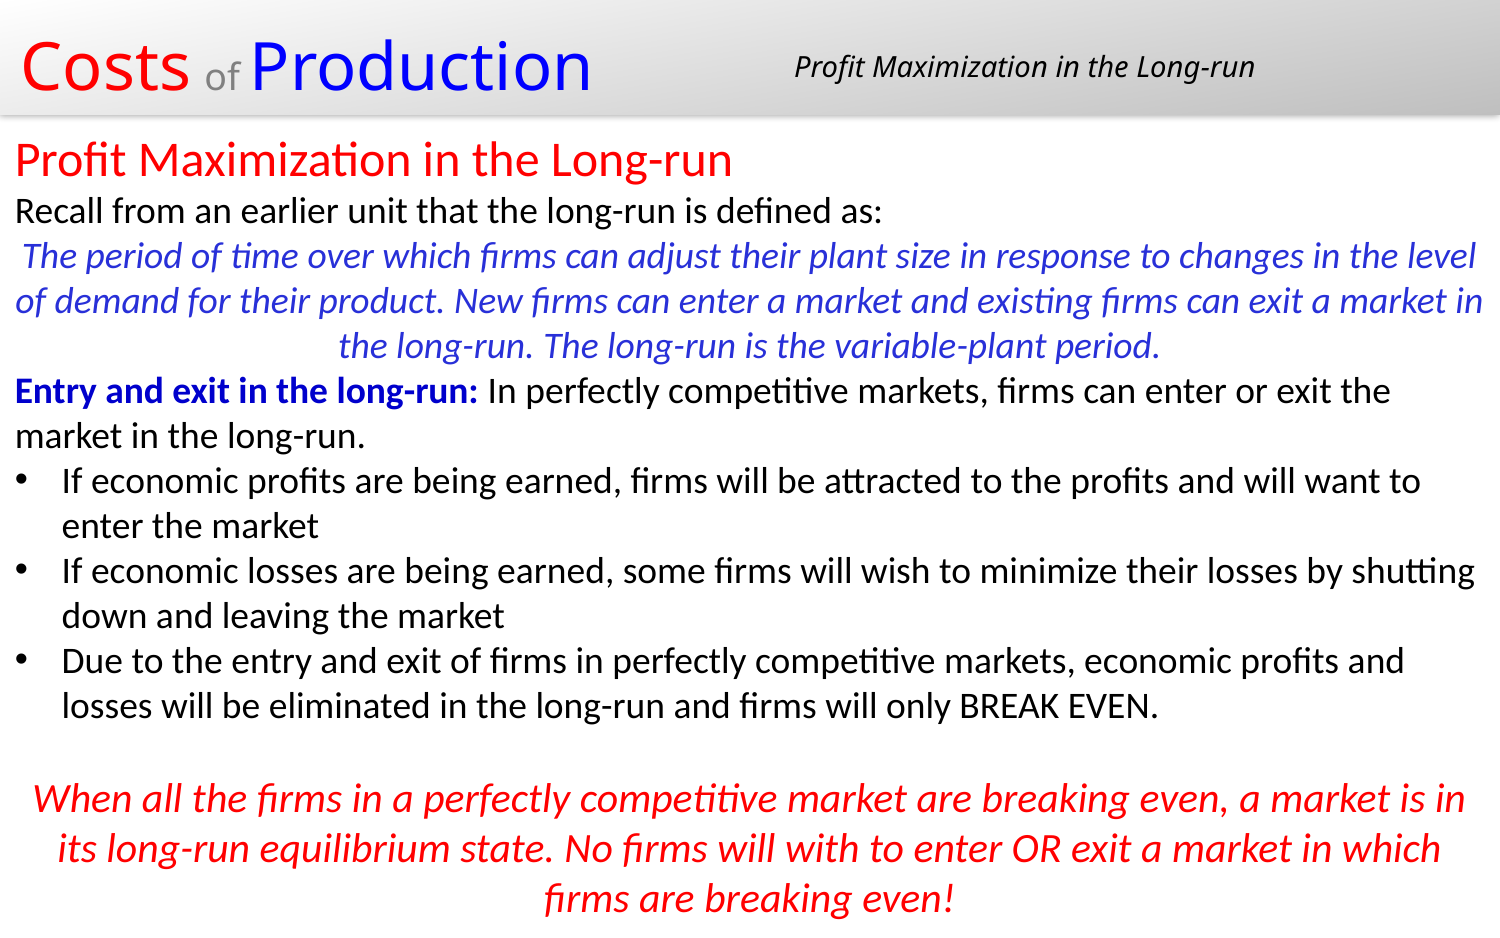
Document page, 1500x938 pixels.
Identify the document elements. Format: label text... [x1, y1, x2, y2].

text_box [0, 0, 1500, 115]
text_box Profit Maximization in the Long-run Recall from an earlier unit that the long-run is defined as: The period of time over which firms can adjust their plant size in response to changes in the level of demand for their product. New firms can enter a market and existing firms can exit a market in the long-run. The long-run is the variable-plant period. Entry and exit in the long-run: In perfectly competitive markets, firms can enter or exit the market in the long-run. If economic profits are being earned, firms will be attracted to the profits and will want to enter the market If economic losses are being earned, some firms will wish to minimize their losses by shutting down and leaving the market Due to the entry and exit of firms in perfectly competitive markets, economic profits and losses will be eliminated in the long-run and firms will only BREAK EVEN. When all the firms in a perfectly competitive market are breaking even, a market is in its long-run equilibrium state. No firms will with to enter OR exit a market in which firms are breaking even! [0, 123, 1500, 929]
